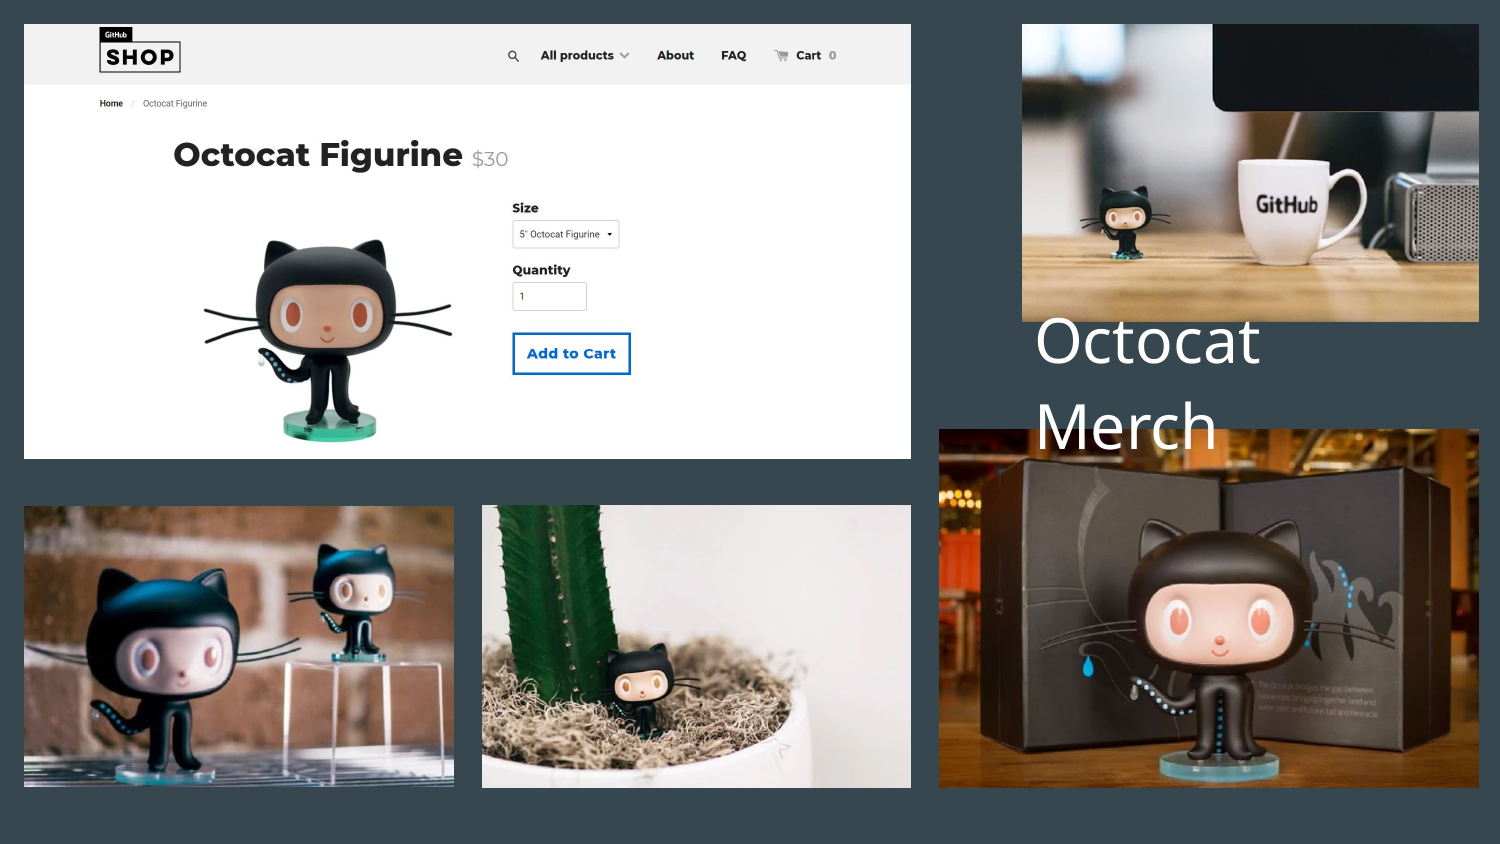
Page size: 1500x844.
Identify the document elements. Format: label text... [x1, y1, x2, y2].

picture [24, 506, 454, 787]
picture [24, 24, 911, 460]
picture [1021, 24, 1479, 322]
picture [938, 429, 1479, 788]
text_box Octocat Merch [944, 337, 1474, 414]
picture [481, 504, 911, 788]
